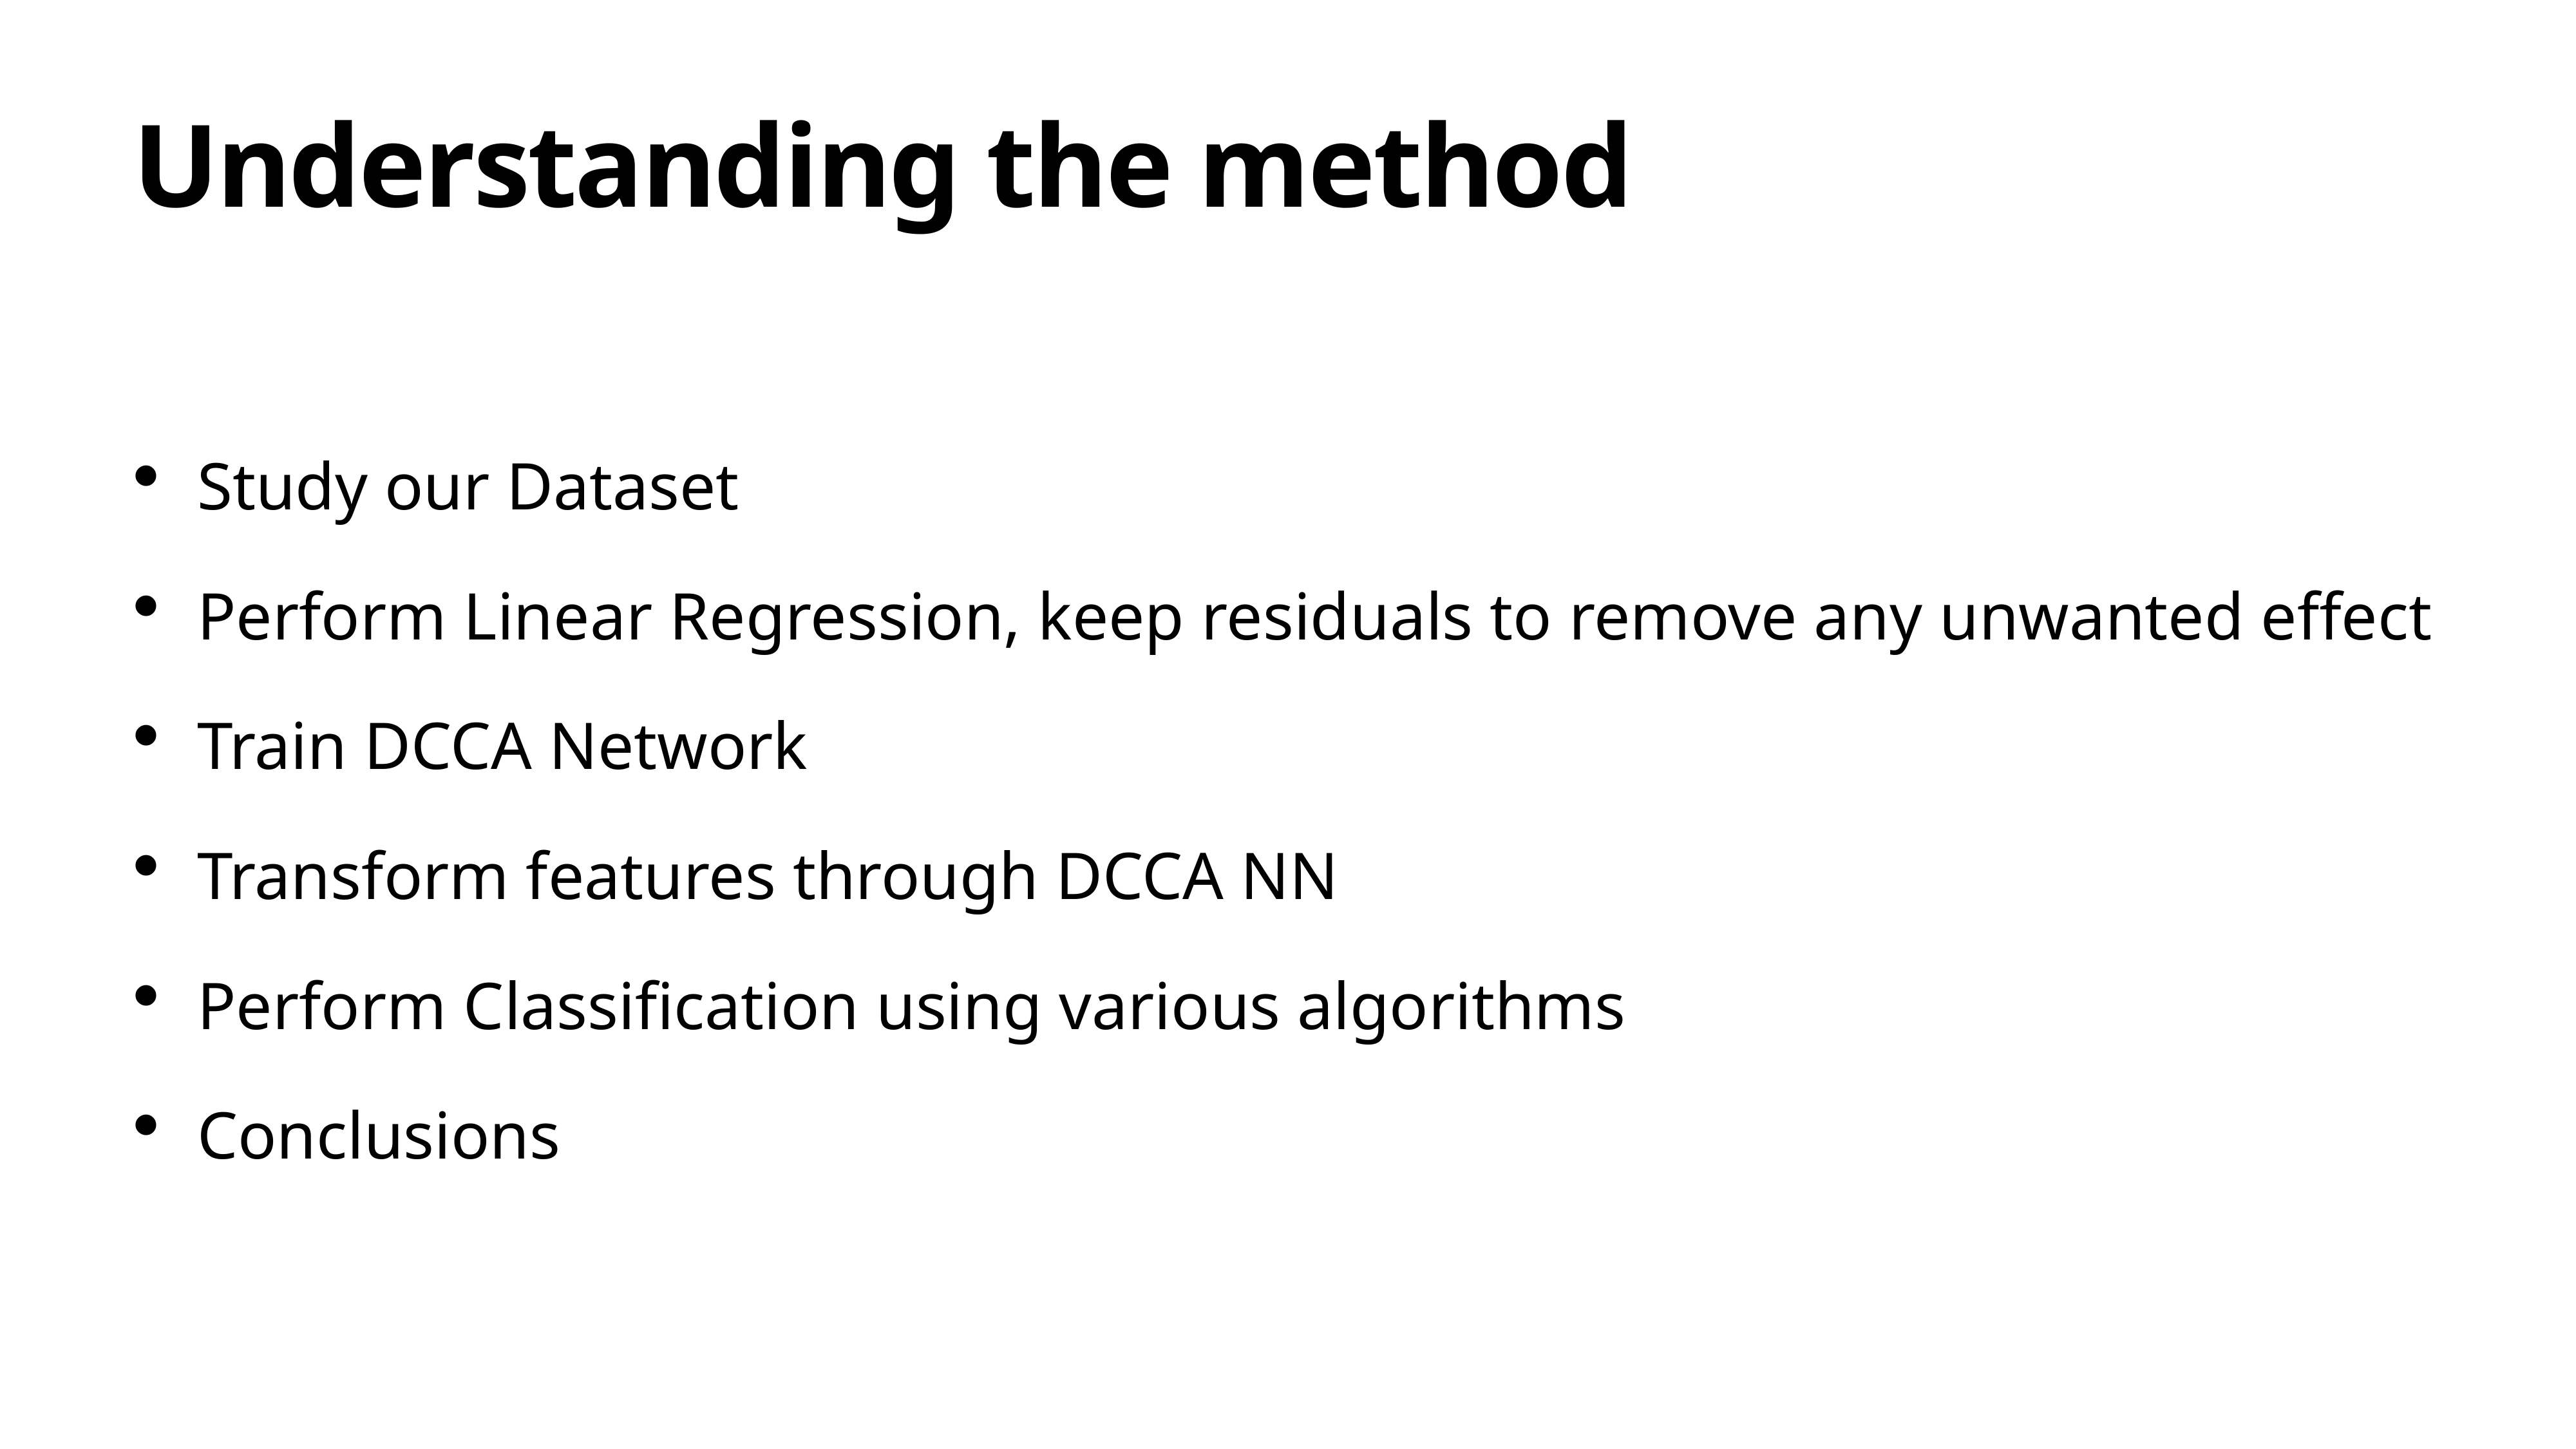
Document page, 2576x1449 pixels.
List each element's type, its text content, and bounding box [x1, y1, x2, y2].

list Study our Dataset Perform Linear Regression, keep residuals to remove any unwanted effect Train DCCA Network Transform features through DCCA NN Perform Classification using various algorithms Conclusions [127, 448, 2449, 1321]
title Understanding the method [127, 113, 2449, 266]
